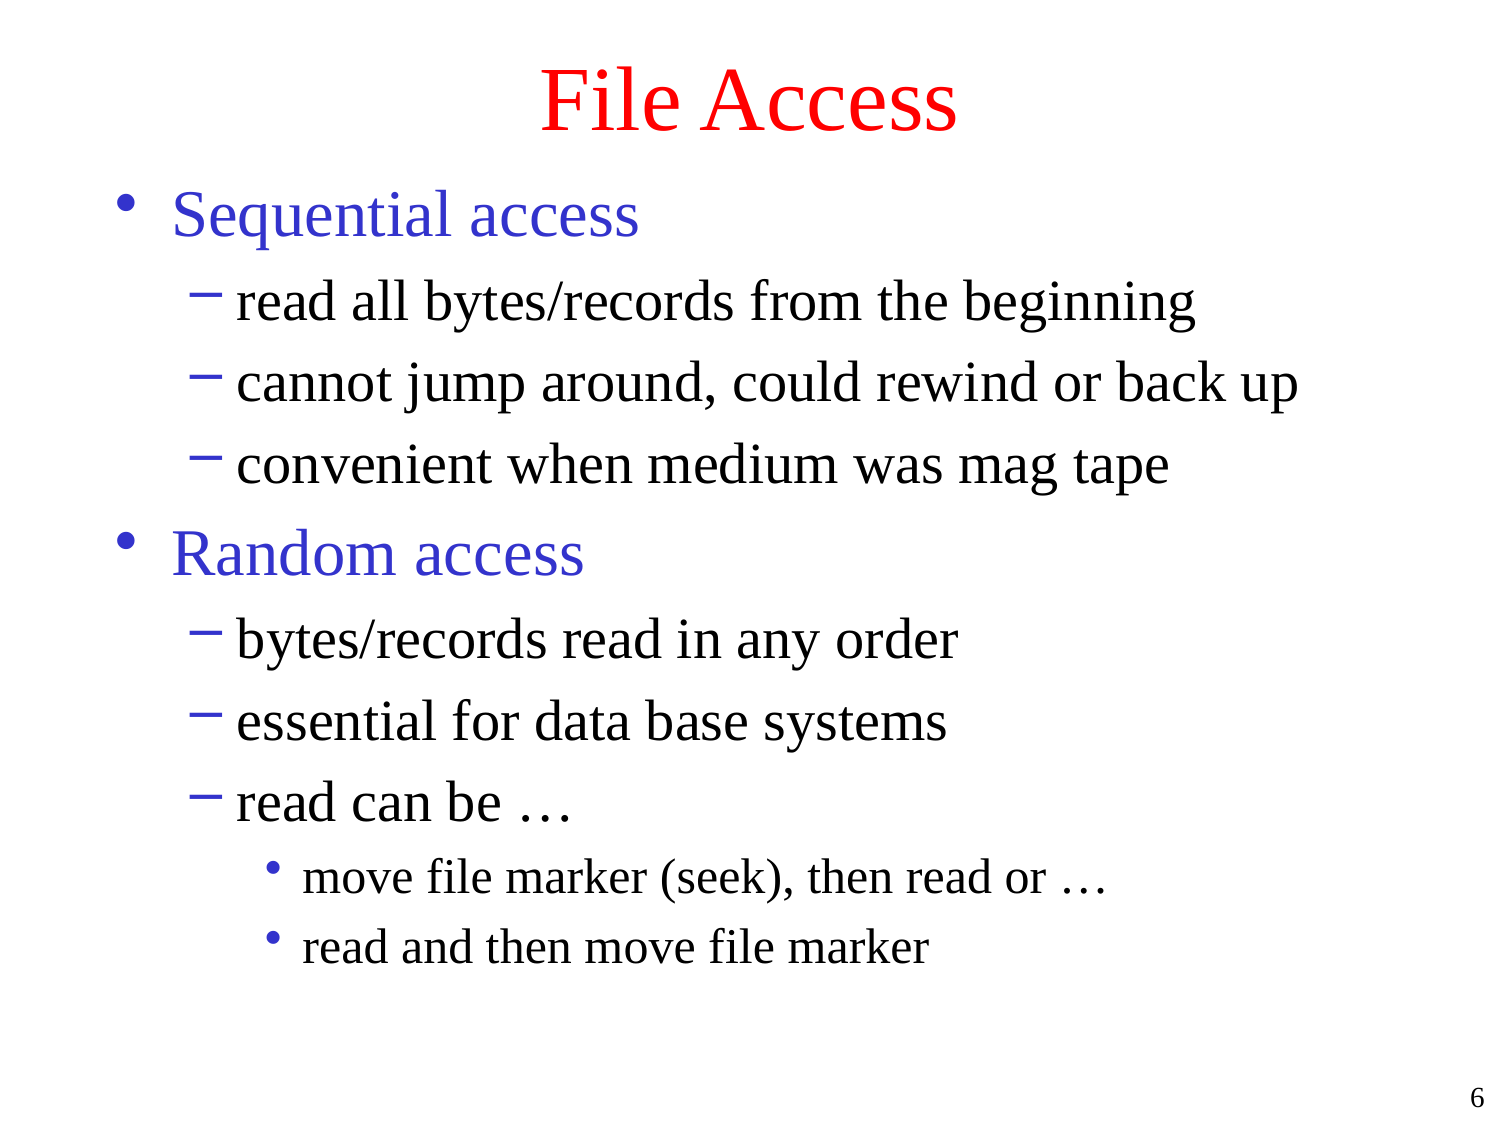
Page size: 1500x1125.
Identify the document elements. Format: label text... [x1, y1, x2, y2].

slide_number 6 [1420, 1070, 1500, 1125]
list Sequential access read all bytes/records from the beginning cannot jump around, could rewind or back up convenient when medium was mag tape Random access bytes/records read in any order essential for data base systems read can be … move file marker (seek), then read or … read and then move file marker [99, 162, 1500, 1051]
title File Access [112, 0, 1388, 162]
